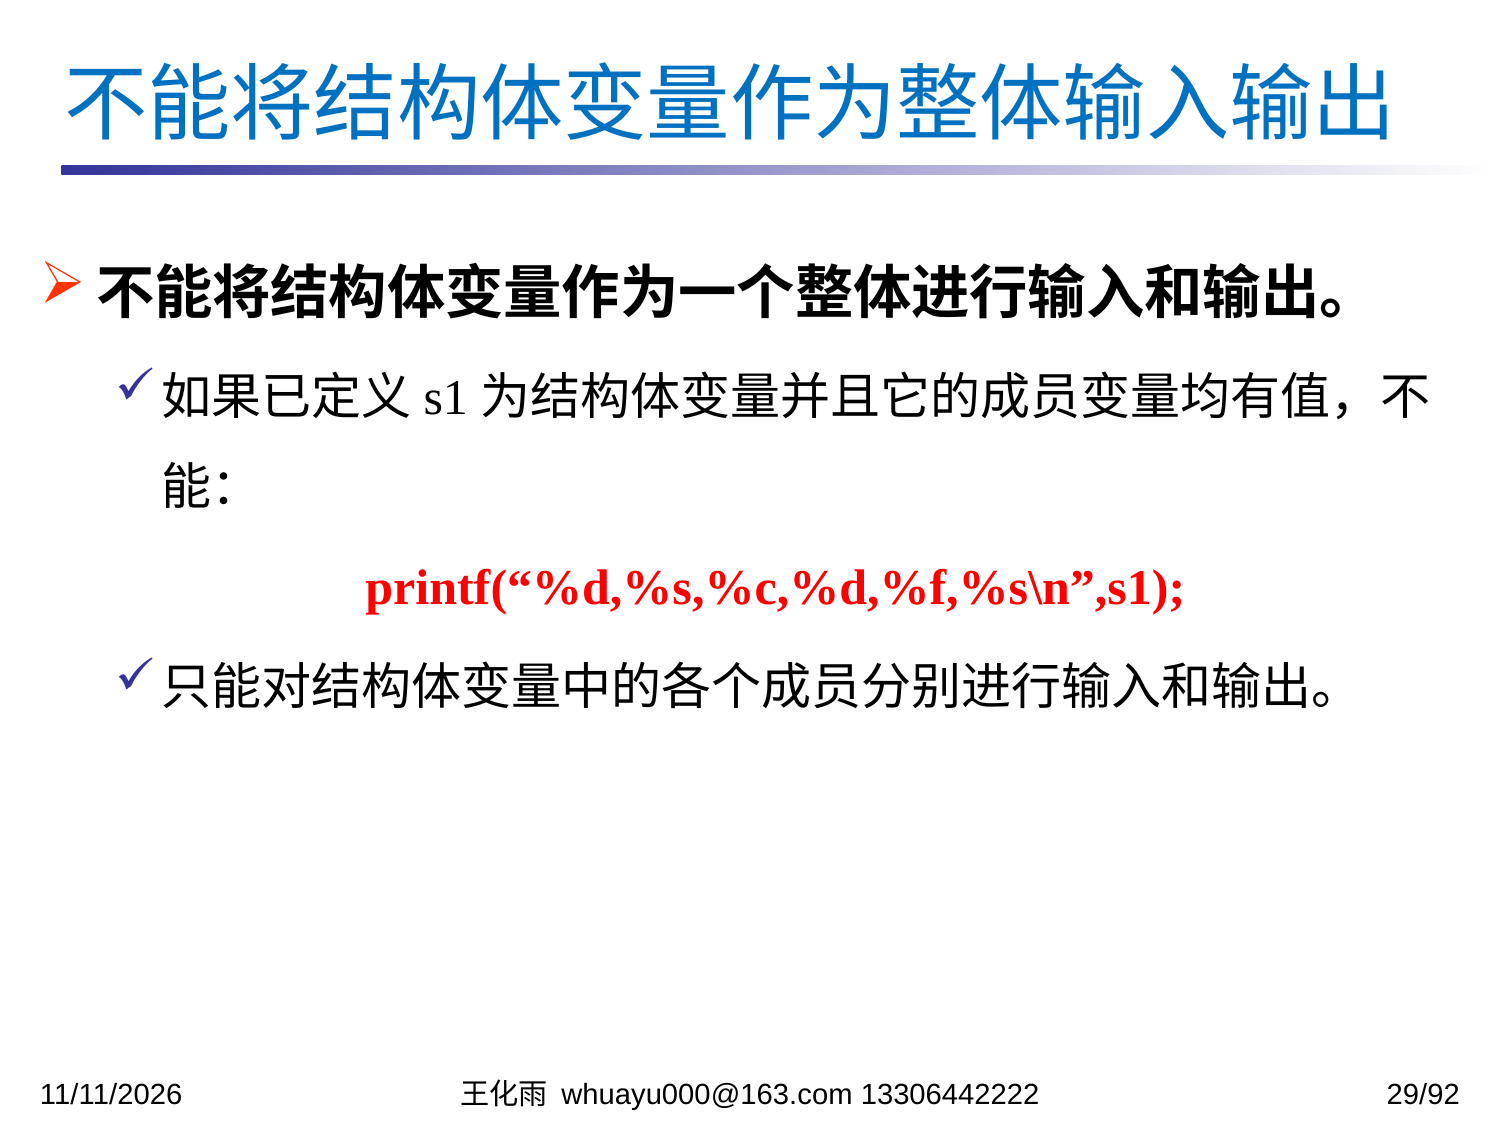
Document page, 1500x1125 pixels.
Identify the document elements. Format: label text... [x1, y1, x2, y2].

text_box 不能将结构体变量作为一个整体进行输入和输出。 如果已定义s1为结构体变量并且它的成员变量均有值，不能： printf(“%d,%s,%c,%d,%f,%s\n”,s1); 只能对结构体变量中的各个成员分别进行输入和输出。 [24, 212, 1464, 1013]
slide_number 29/92 [1187, 1074, 1476, 1103]
footer 王化雨 whuayu000@163.com 13306442222 [387, 1074, 1113, 1103]
text_box 不能将结构体变量作为整体输入输出 [49, 37, 1451, 163]
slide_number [24, 1074, 376, 1103]
